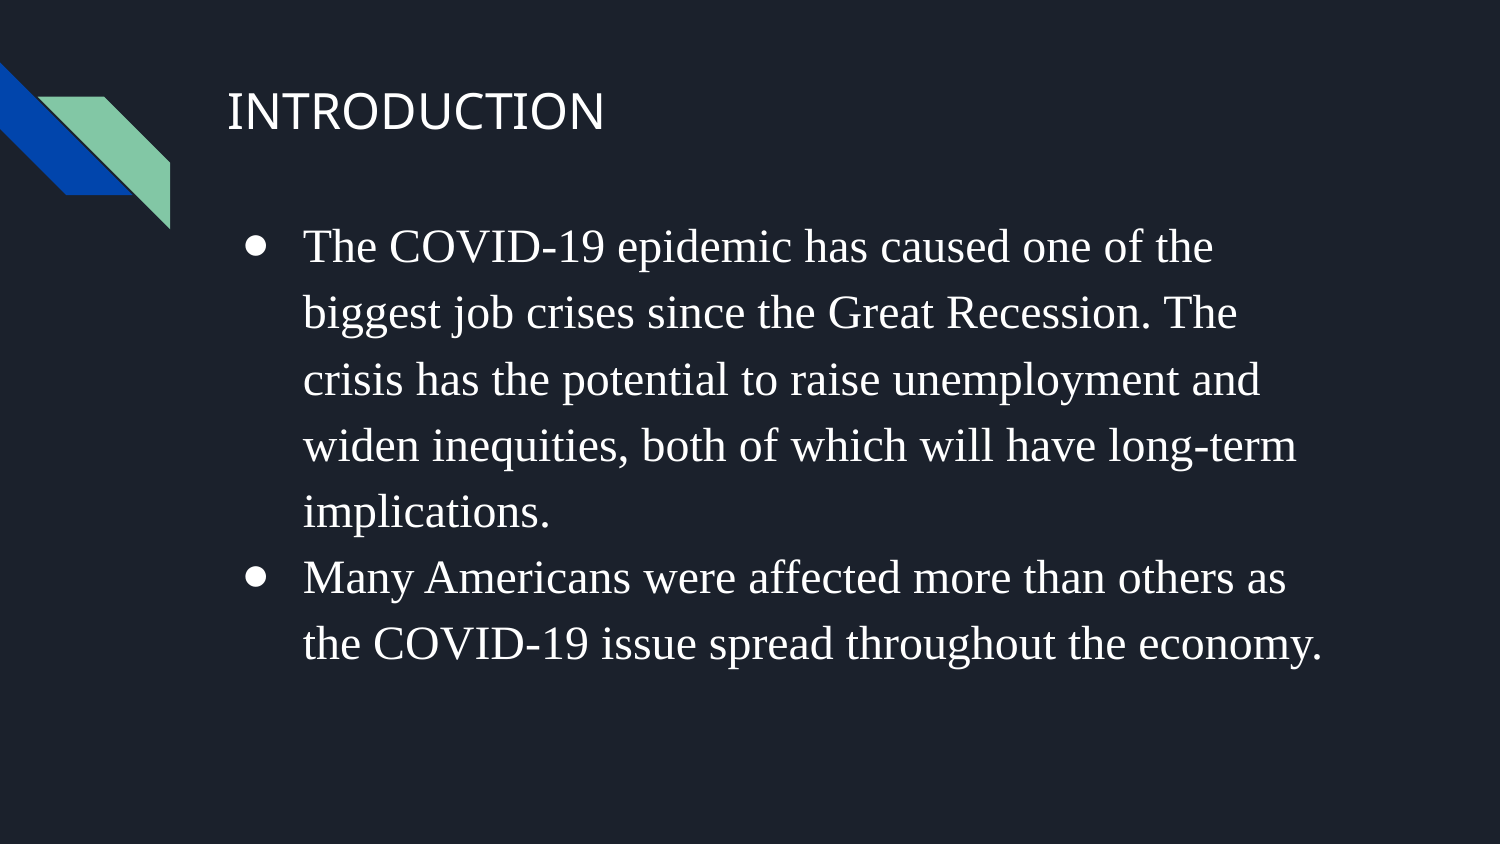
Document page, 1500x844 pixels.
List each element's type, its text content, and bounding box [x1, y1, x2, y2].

list The COVID-19 epidemic has caused one of the biggest job crises since the Great Recession. The crisis has the potential to raise unemployment and widen inequities, both of which will have long-term implications. Many Americans were affected more than others as the COVID-19 issue spread throughout the economy. [212, 190, 1368, 735]
title INTRODUCTION [212, 64, 1368, 190]
